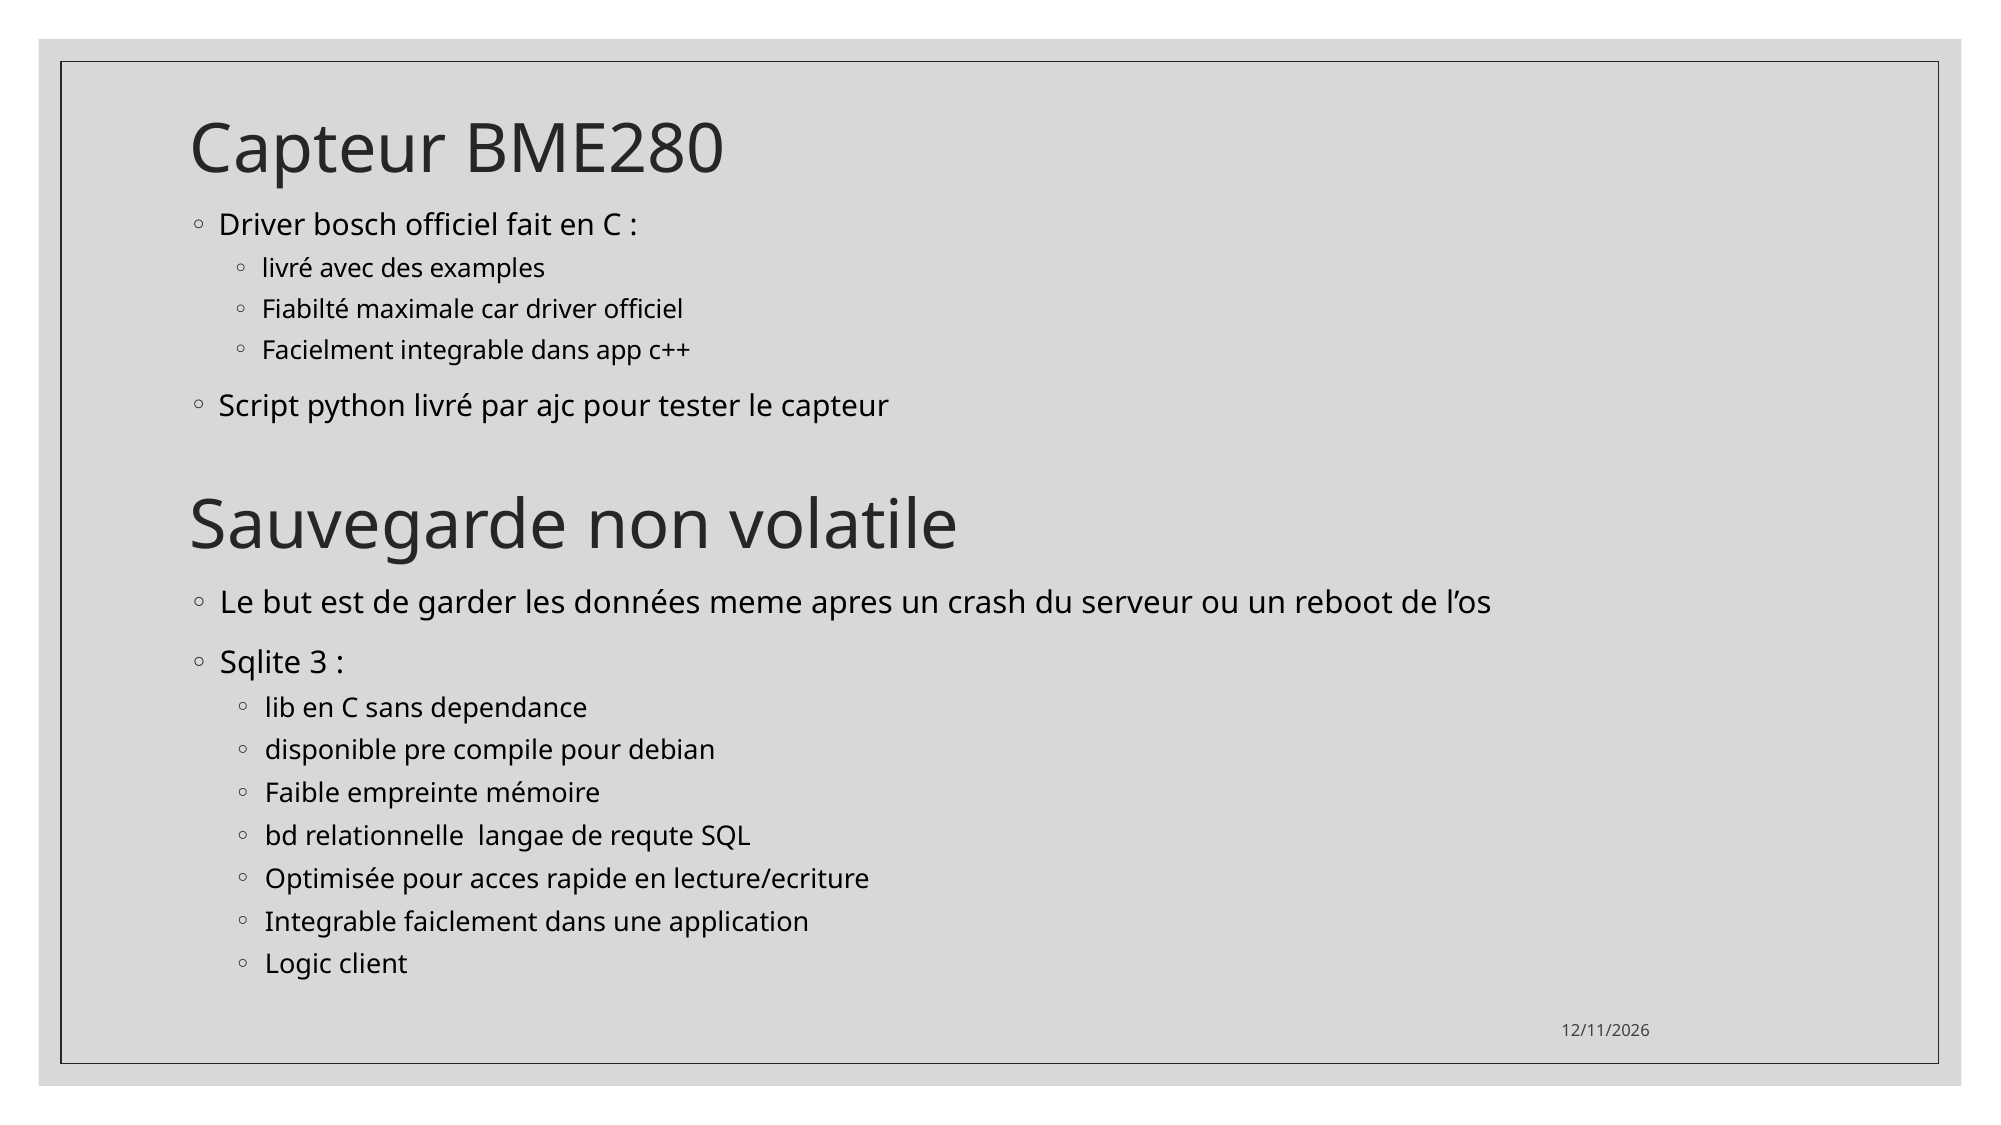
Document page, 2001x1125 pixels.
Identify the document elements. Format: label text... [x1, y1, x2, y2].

text_box Le but est de garder les données meme apres un crash du serveur ou un reboot de l’os Sqlite 3 : lib en C sans dependance disponible pre compile pour debian Faible empreinte mémoire bd relationnelle langae de requte SQL Optimisée pour acces rapide en lecture/ecriture Integrable faiclement dans une application Logic client [174, 571, 1825, 1081]
list Driver bosch officiel fait en C : livré avec des examples Fiabilté maximale car driver officiel Facielment integrable dans app c++ Script python livré par ajc pour tester le capteur [174, 194, 1825, 432]
title Capteur BME280 [174, 105, 1825, 194]
text_box Sauvegarde non volatile [174, 481, 1825, 571]
